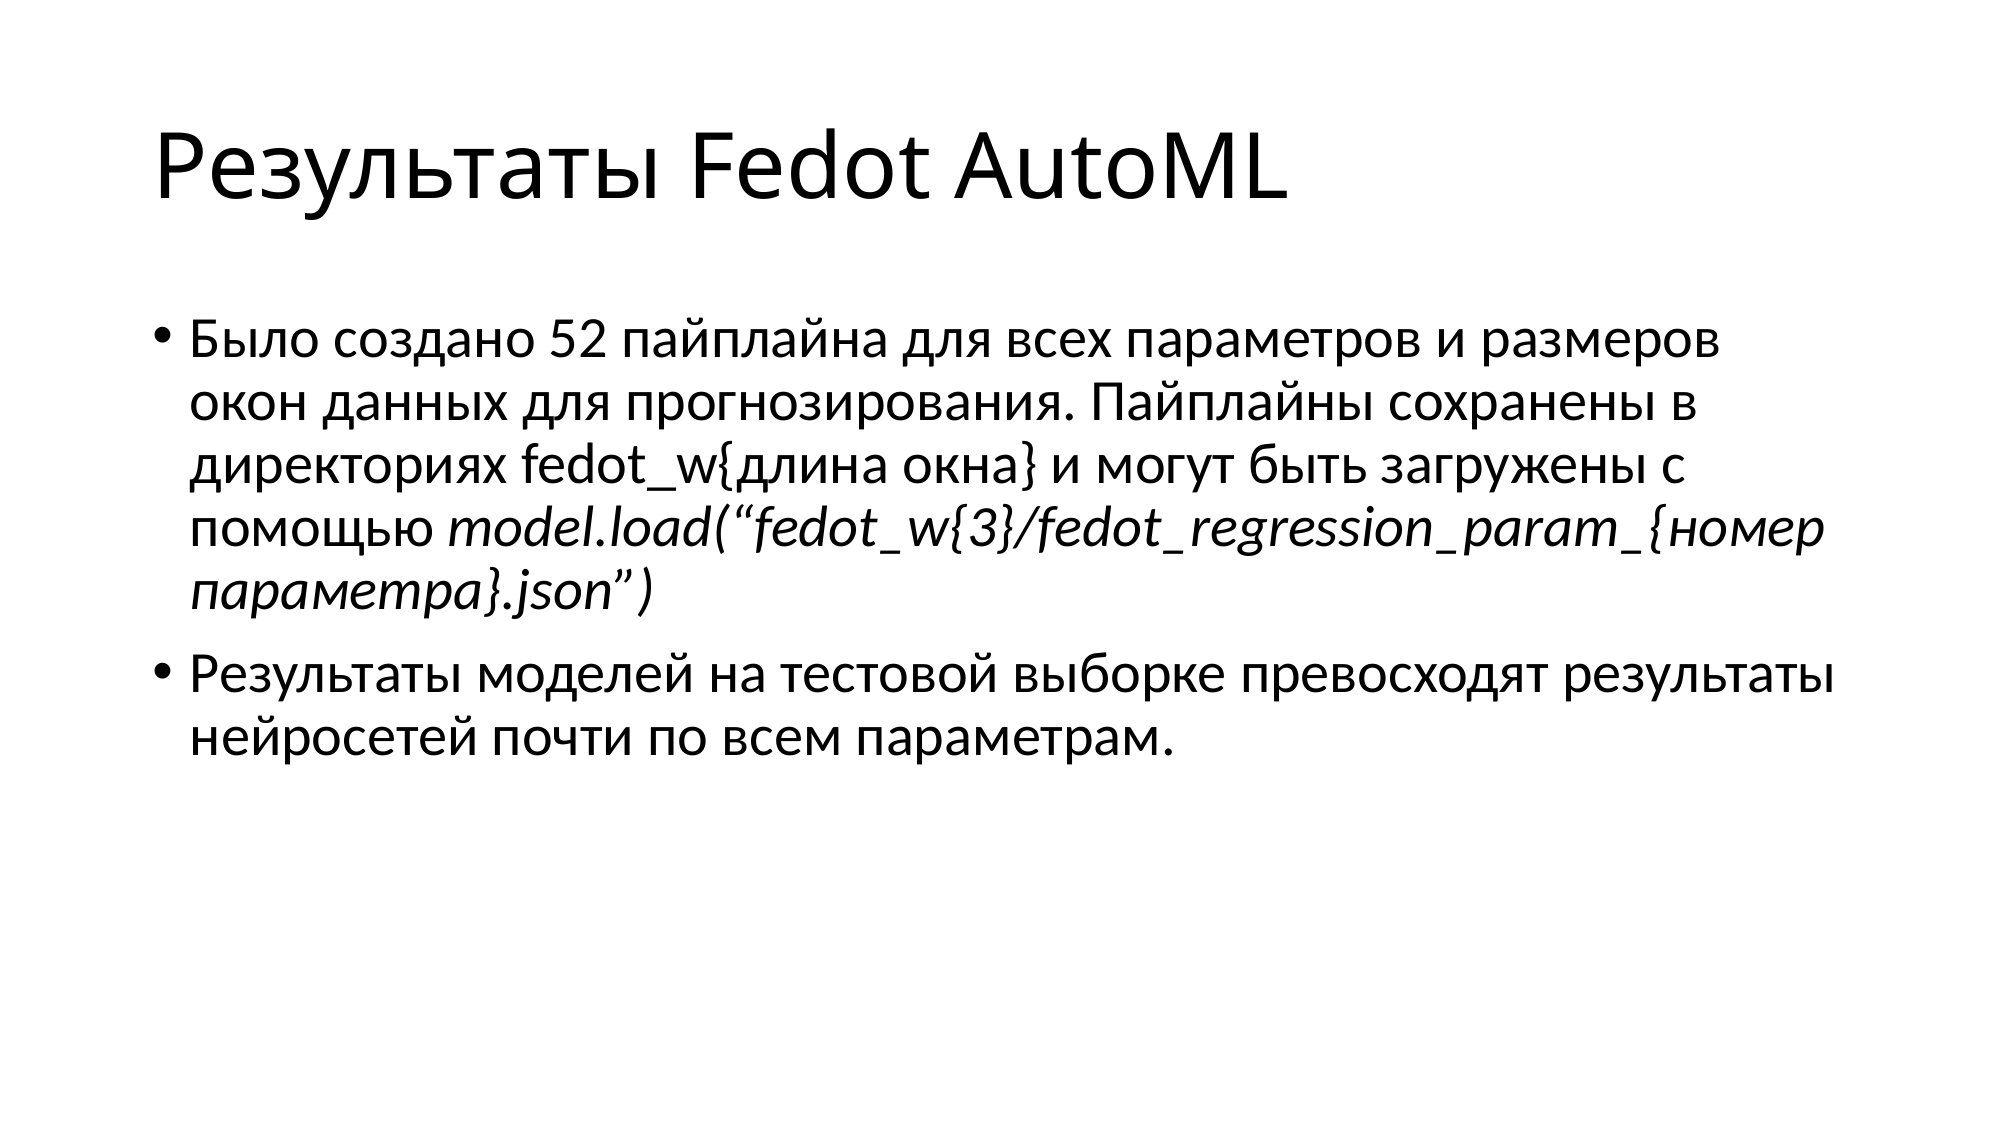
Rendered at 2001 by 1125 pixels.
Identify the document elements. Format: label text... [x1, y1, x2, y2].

title Результаты Fedot AutoML [137, 59, 1863, 278]
list Было создано 52 пайплайна для всех параметров и размеров окон данных для прогнозирования. Пайплайны сохранены в директориях fedot_w{длина окна} и могут быть загружены с помощью model.load(“fedot_w{3}/fedot_regression_param_{номер параметра}.json”) Результаты моделей на тестовой выборке превосходят результаты нейросетей почти по всем параметрам. [137, 299, 1863, 1014]
